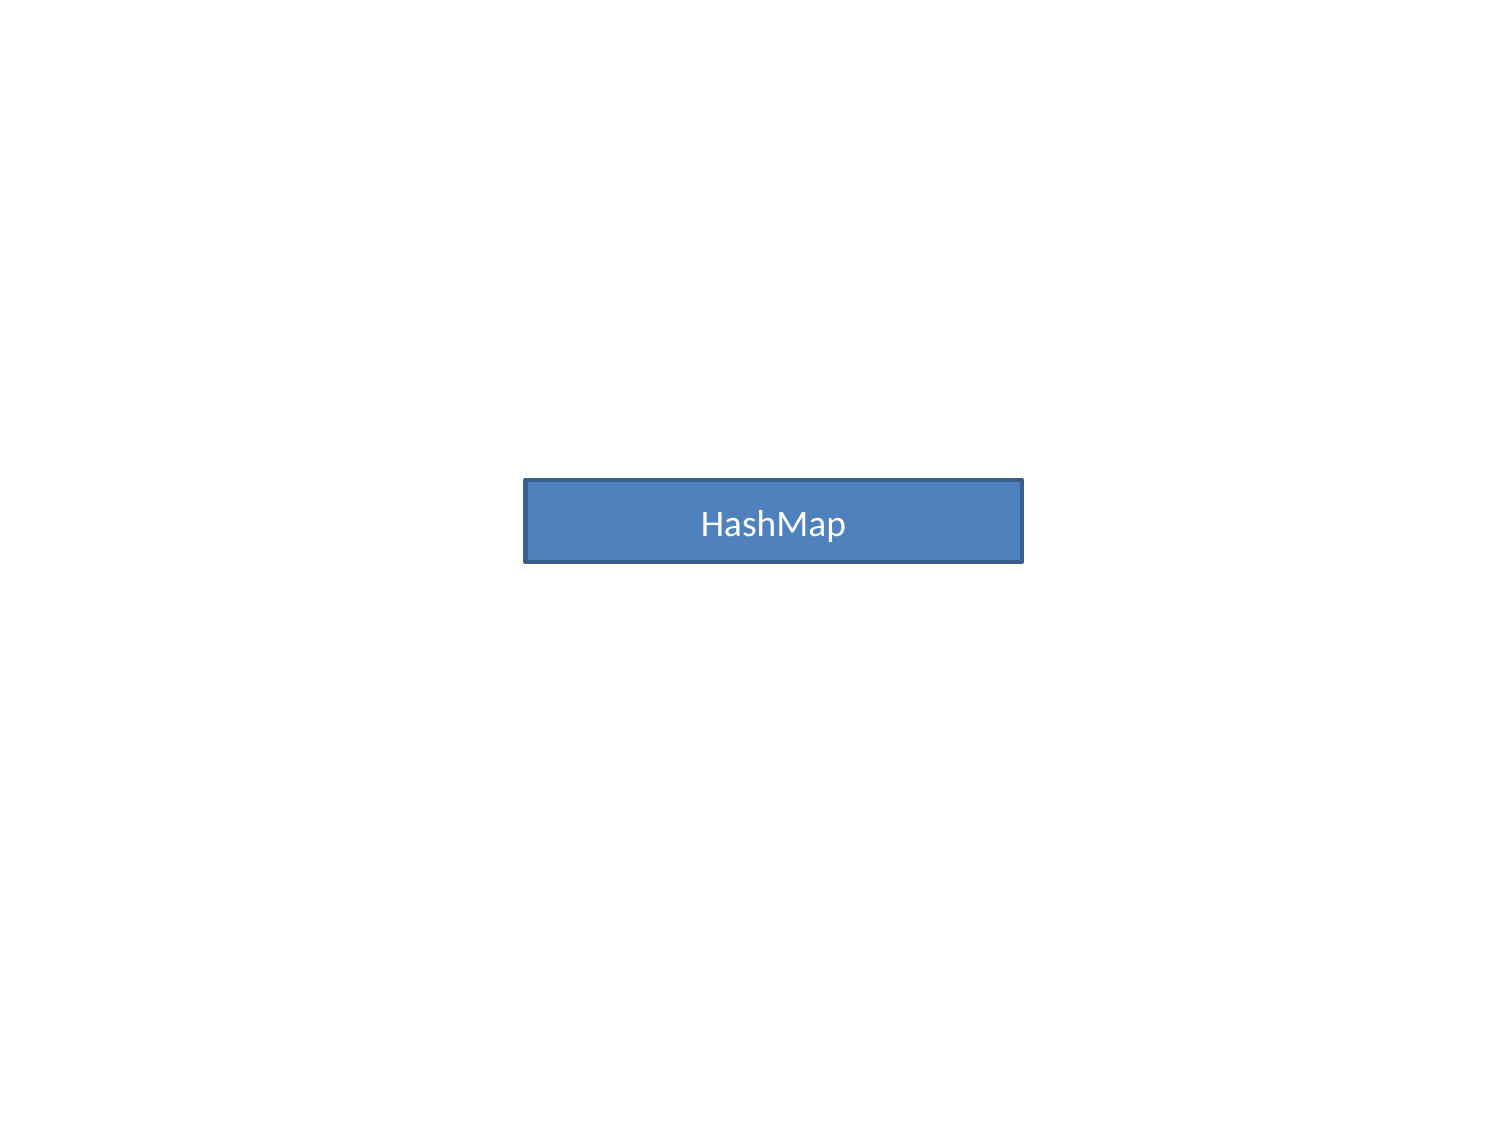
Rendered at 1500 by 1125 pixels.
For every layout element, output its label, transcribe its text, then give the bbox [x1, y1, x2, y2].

text_box HashMap [523, 478, 1024, 564]
